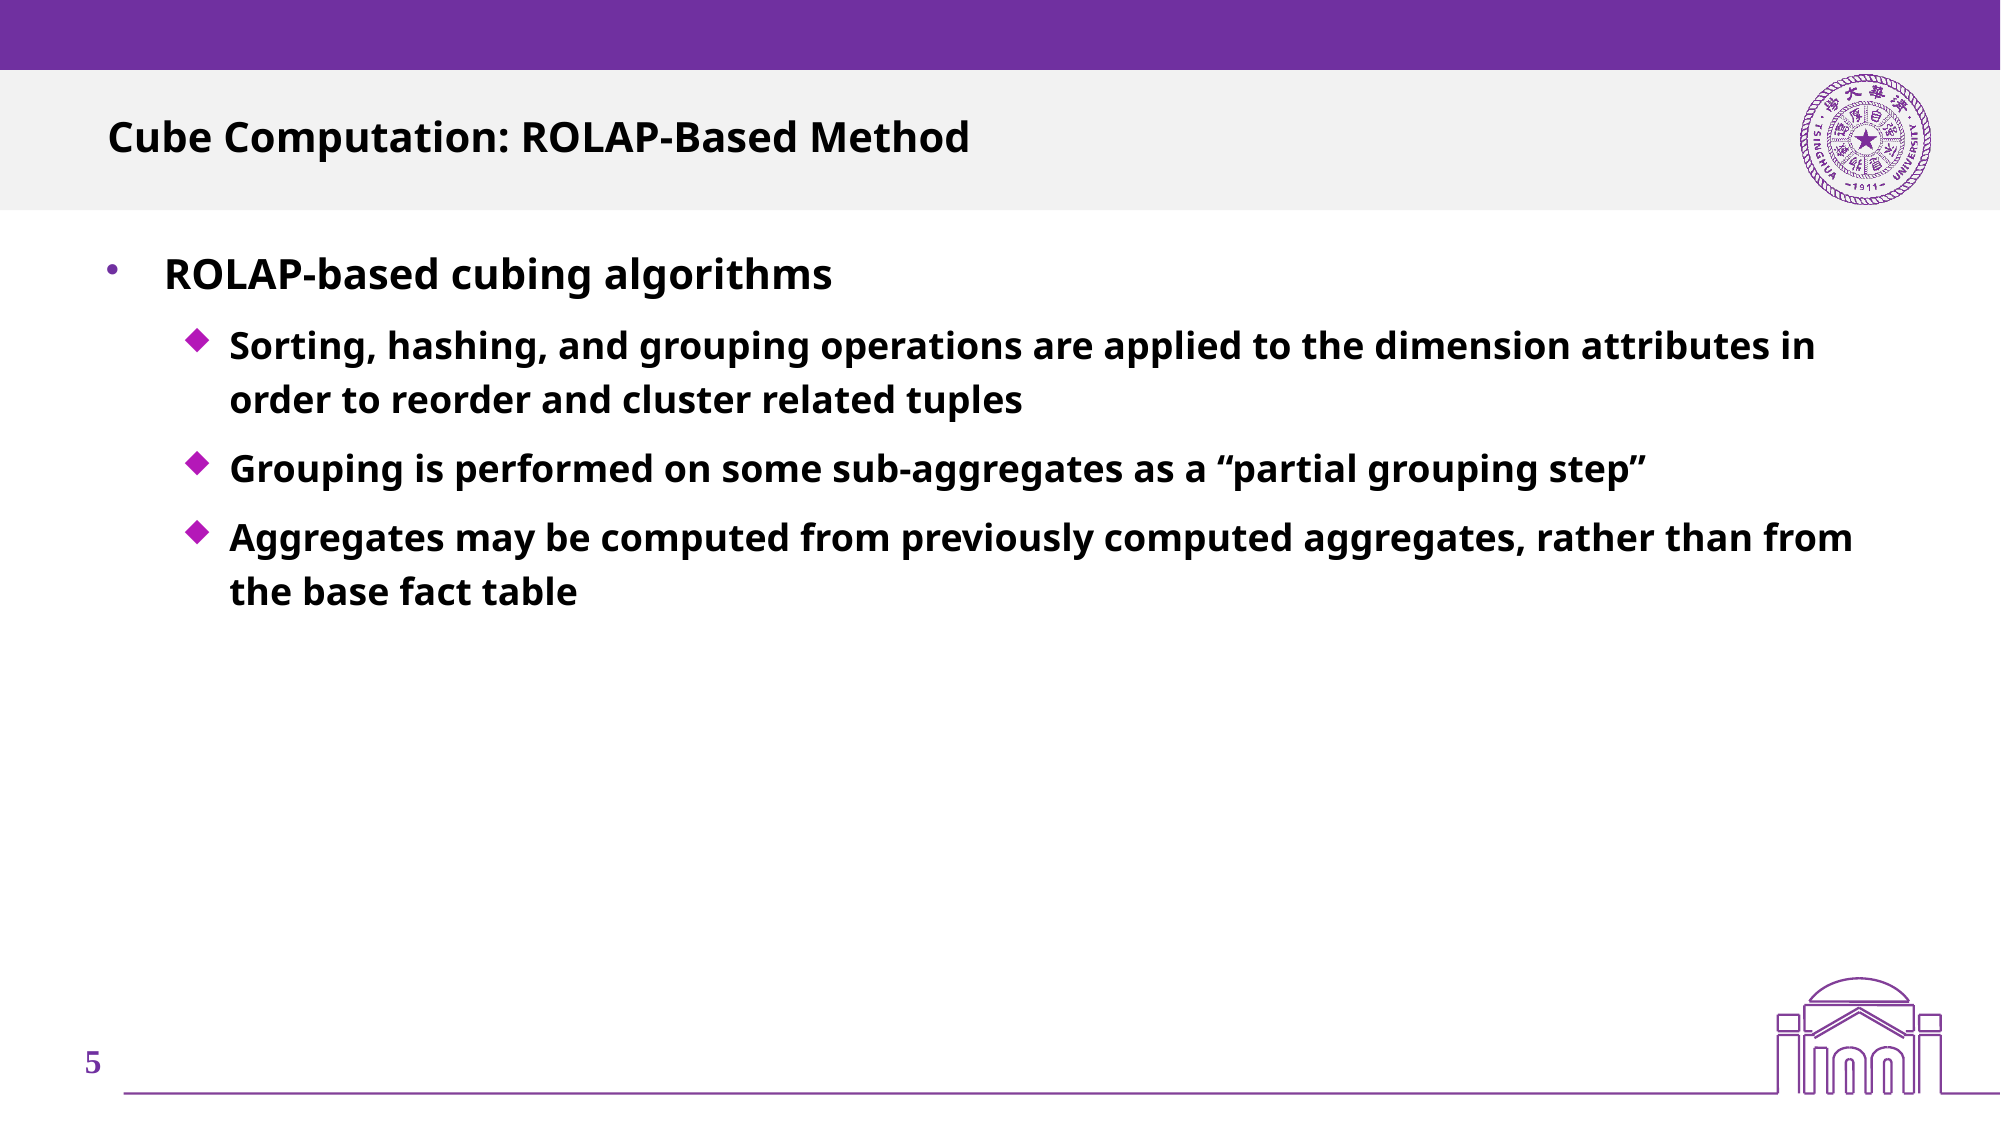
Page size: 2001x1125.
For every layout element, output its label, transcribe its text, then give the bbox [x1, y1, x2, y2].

picture [1800, 74, 1931, 205]
list ROLAP-based cubing algorithms Sorting, hashing, and grouping operations are applied to the dimension attributes in order to reorder and cluster related tuples Grouping is performed on some sub-aggregates as a “partial grouping step” Aggregates may be computed from previously computed aggregates, rather than from the base fact table [92, 230, 1940, 1096]
title Cube Computation: ROLAP-Based Method [92, 60, 1794, 212]
